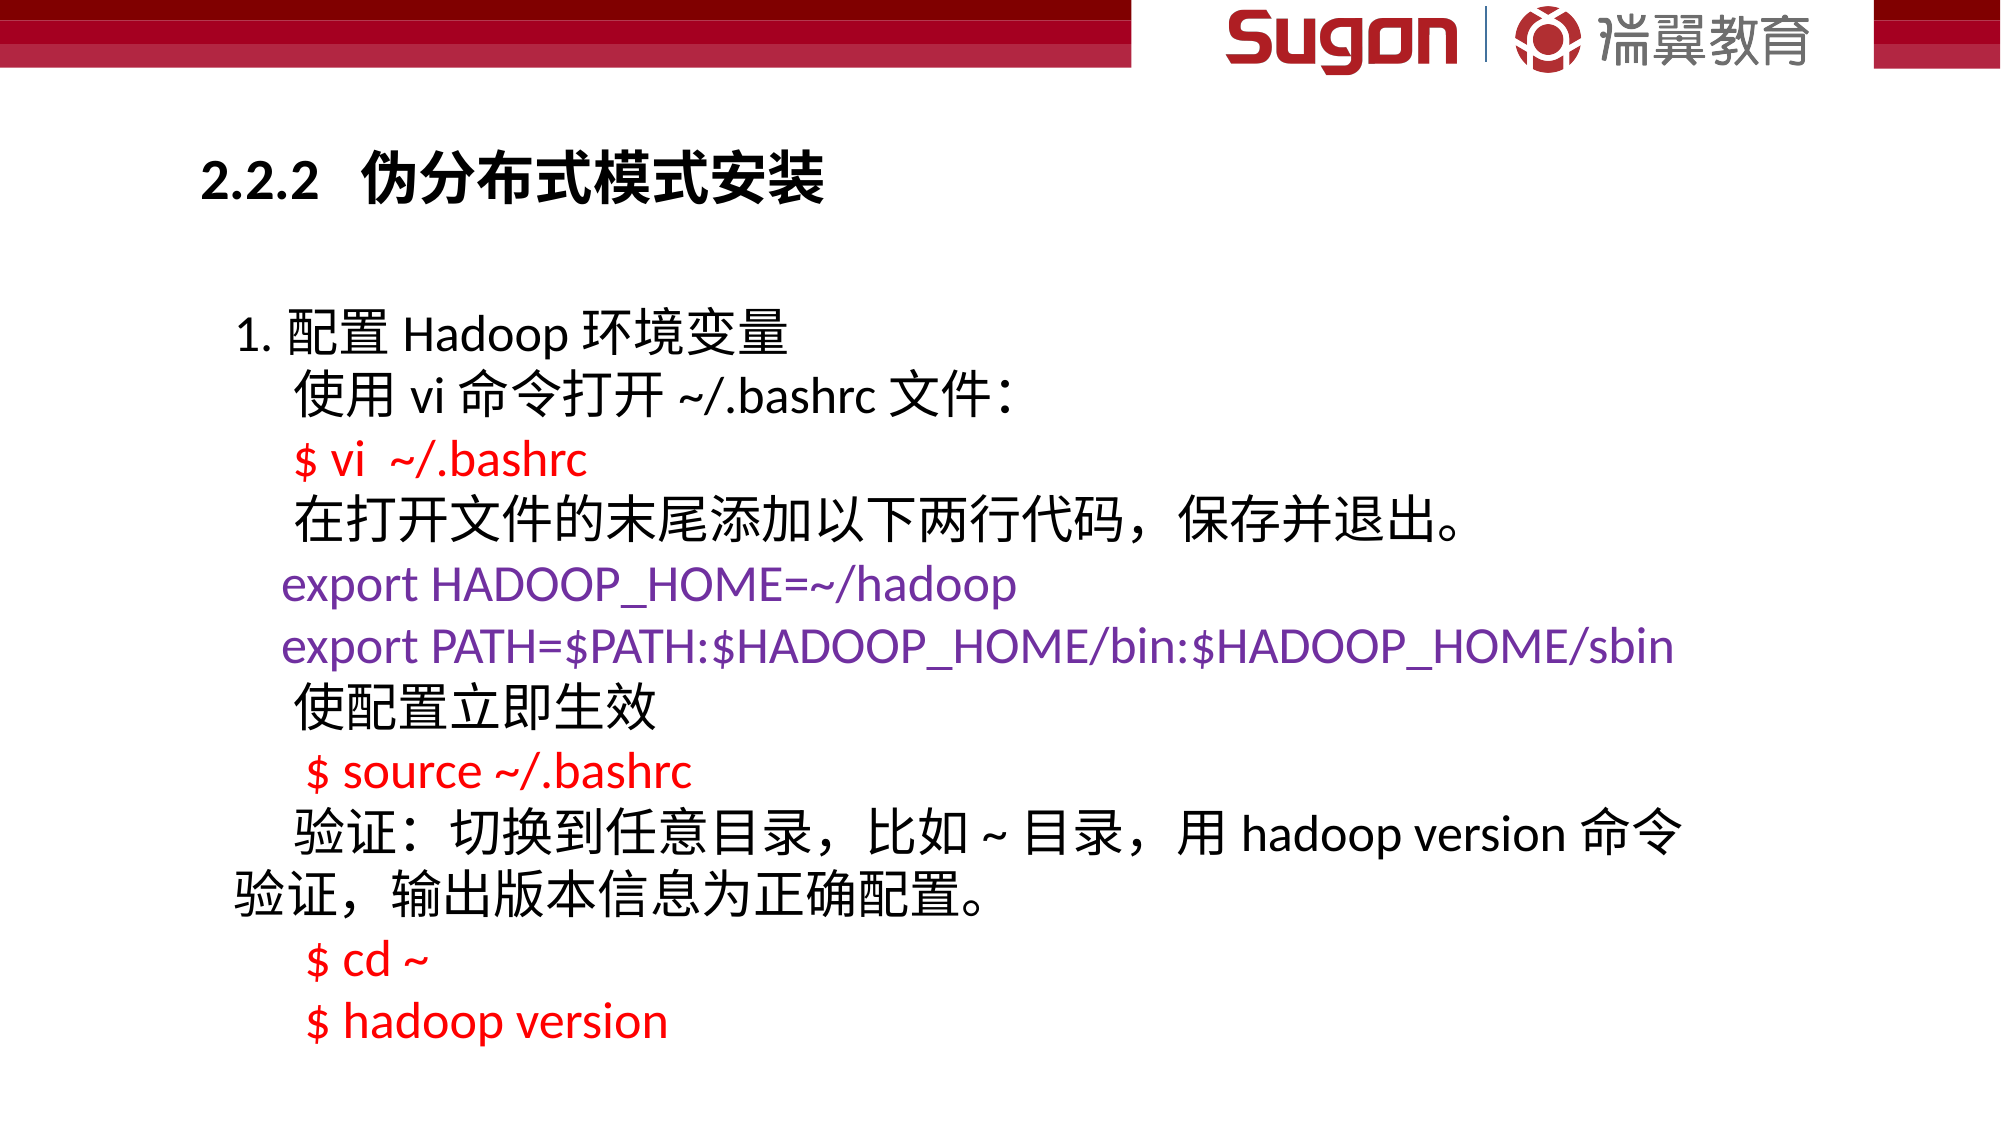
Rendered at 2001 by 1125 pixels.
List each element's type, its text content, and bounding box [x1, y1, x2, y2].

picture [1194, 0, 1484, 102]
text_box 2.2.2 伪分布式模式安装 [185, 133, 1222, 219]
picture [1515, 6, 1809, 73]
text_box 1.配置Hadoop环境变量 使用vi命令打开~/.bashrc文件： $ vi ~/.bashrc 在打开文件的末尾添加以下两行代码，保存并退出。 export HADOOP_HOME=~/hadoop export PATH=$PATH:$HADOOP_HOME/bin:$HADOOP_HOME/sbin 使配置立即生效 $ source ~/.bashrc 验证：切换到任意目录，比如~目录，用hadoop version命令验证，输出版本信息为正确配置。 $ cd ~ $ hadoop version [219, 291, 1739, 1119]
